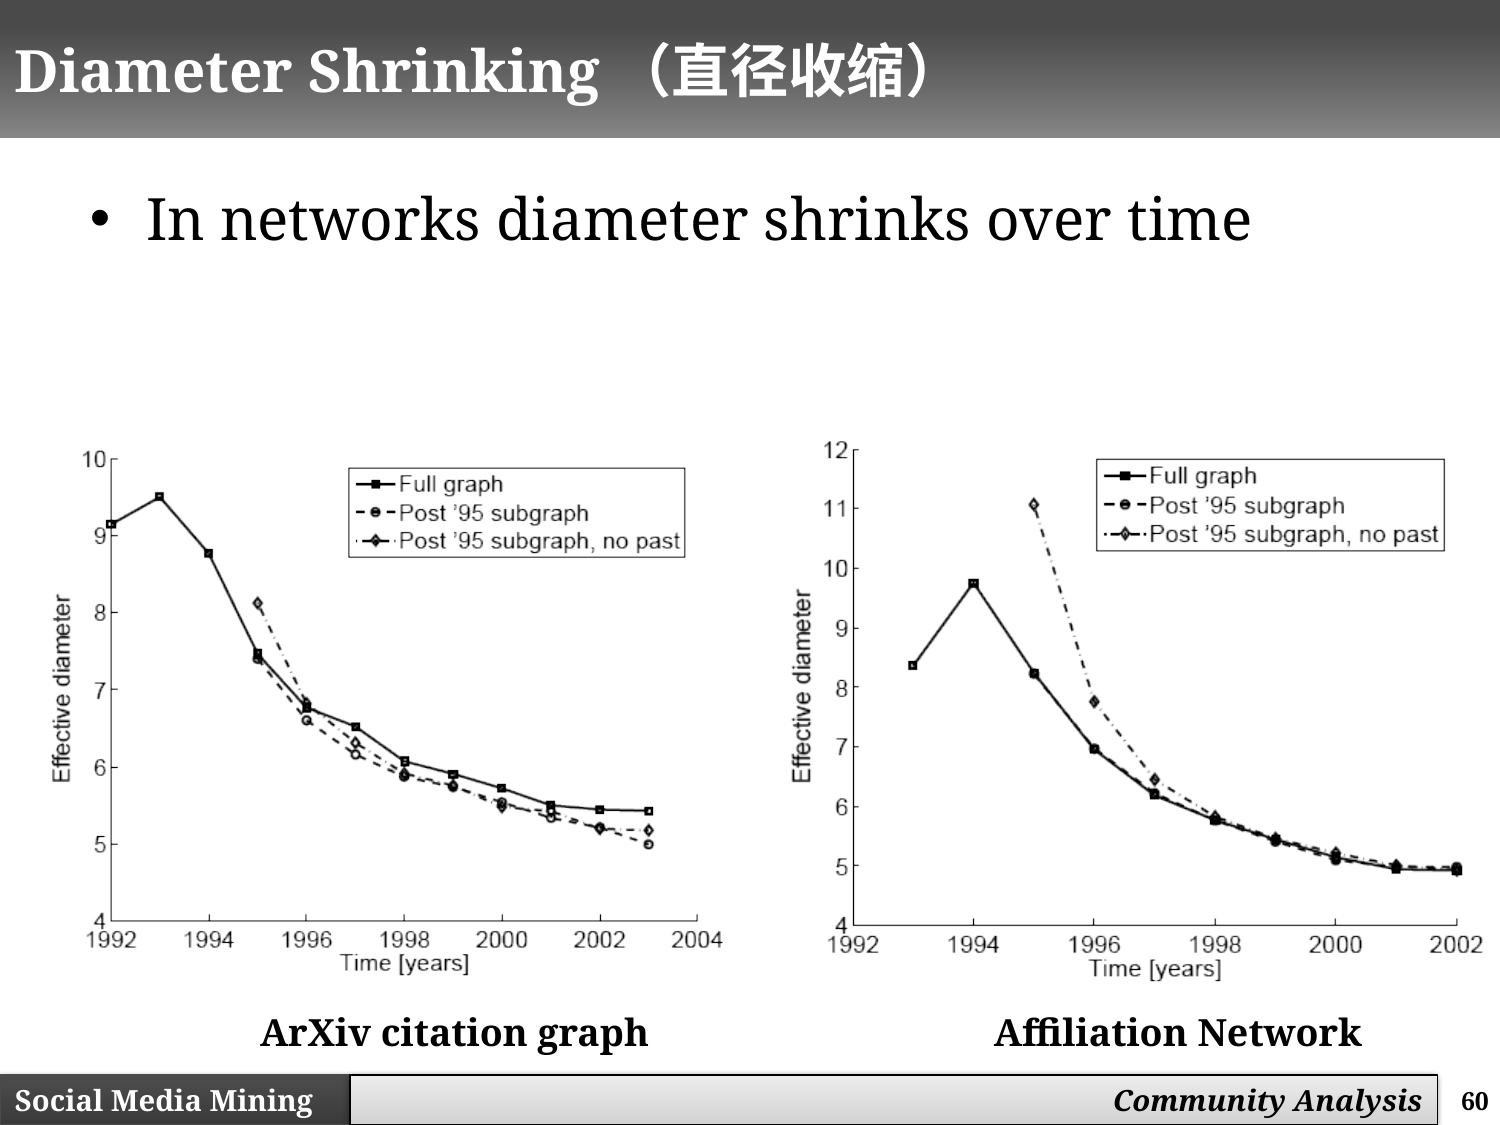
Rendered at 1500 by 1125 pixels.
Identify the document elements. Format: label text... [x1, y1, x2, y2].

title Diameter Shrinking（直径收缩） [0, 0, 1500, 138]
text_box Affiliation Network [979, 1001, 1377, 1062]
picture [37, 417, 738, 988]
text_box ArXiv citation graph [245, 1001, 665, 1062]
picture [774, 424, 1488, 988]
list In networks diameter shrinks over time [75, 174, 1425, 1048]
